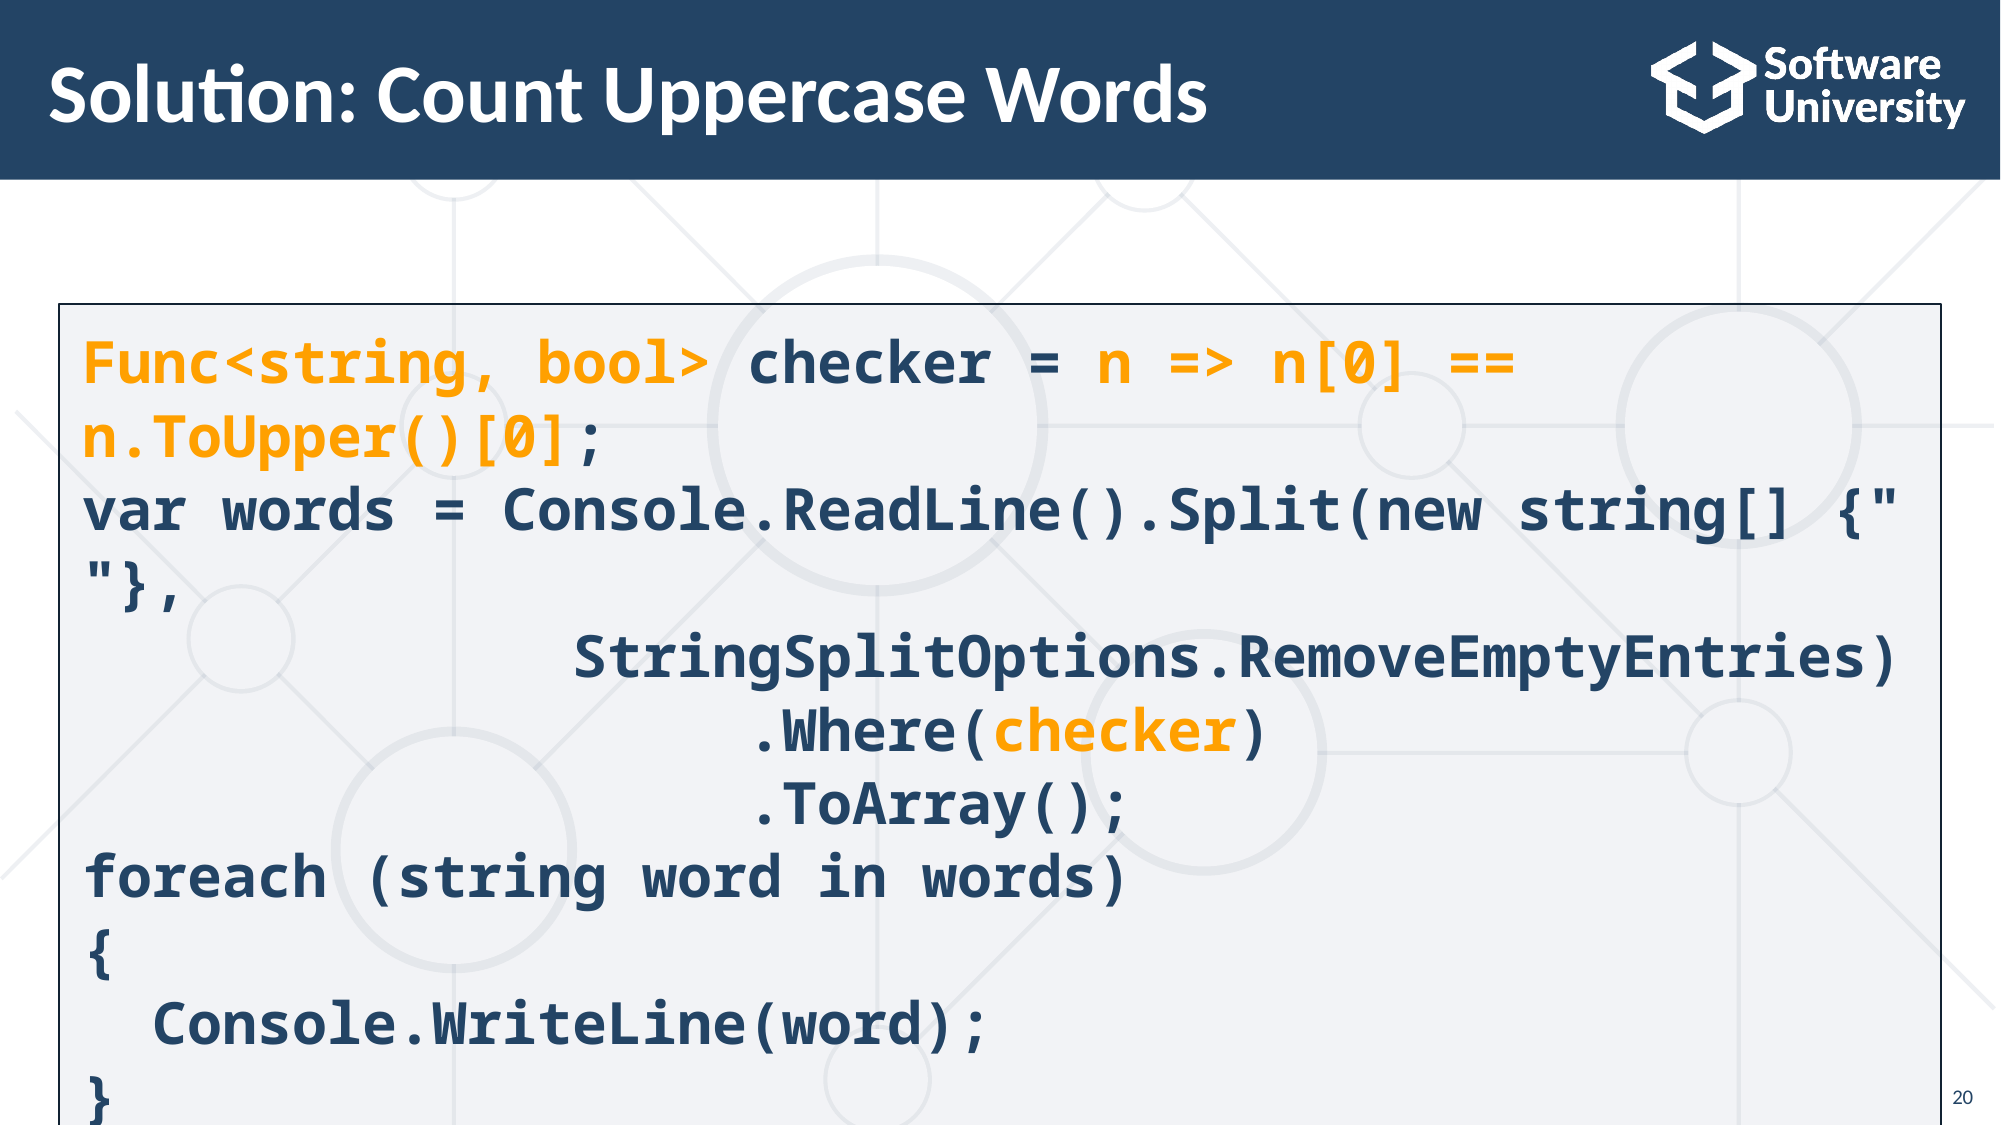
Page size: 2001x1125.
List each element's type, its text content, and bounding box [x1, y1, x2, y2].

picture [1651, 41, 1966, 134]
slide_number 20 [1927, 1067, 1989, 1117]
text_box Func<string, bool> checker = n => n[0] == n.ToUpper()[0]; var words = Console.ReadLine().Split(new string[] {" "}, StringSplitOptions.RemoveEmptyEntries) .Where(checker) .ToArray(); foreach (string word in words) { Console.WriteLine(word); } [58, 304, 1942, 1125]
title Solution: Count Uppercase Words [31, 16, 1625, 162]
